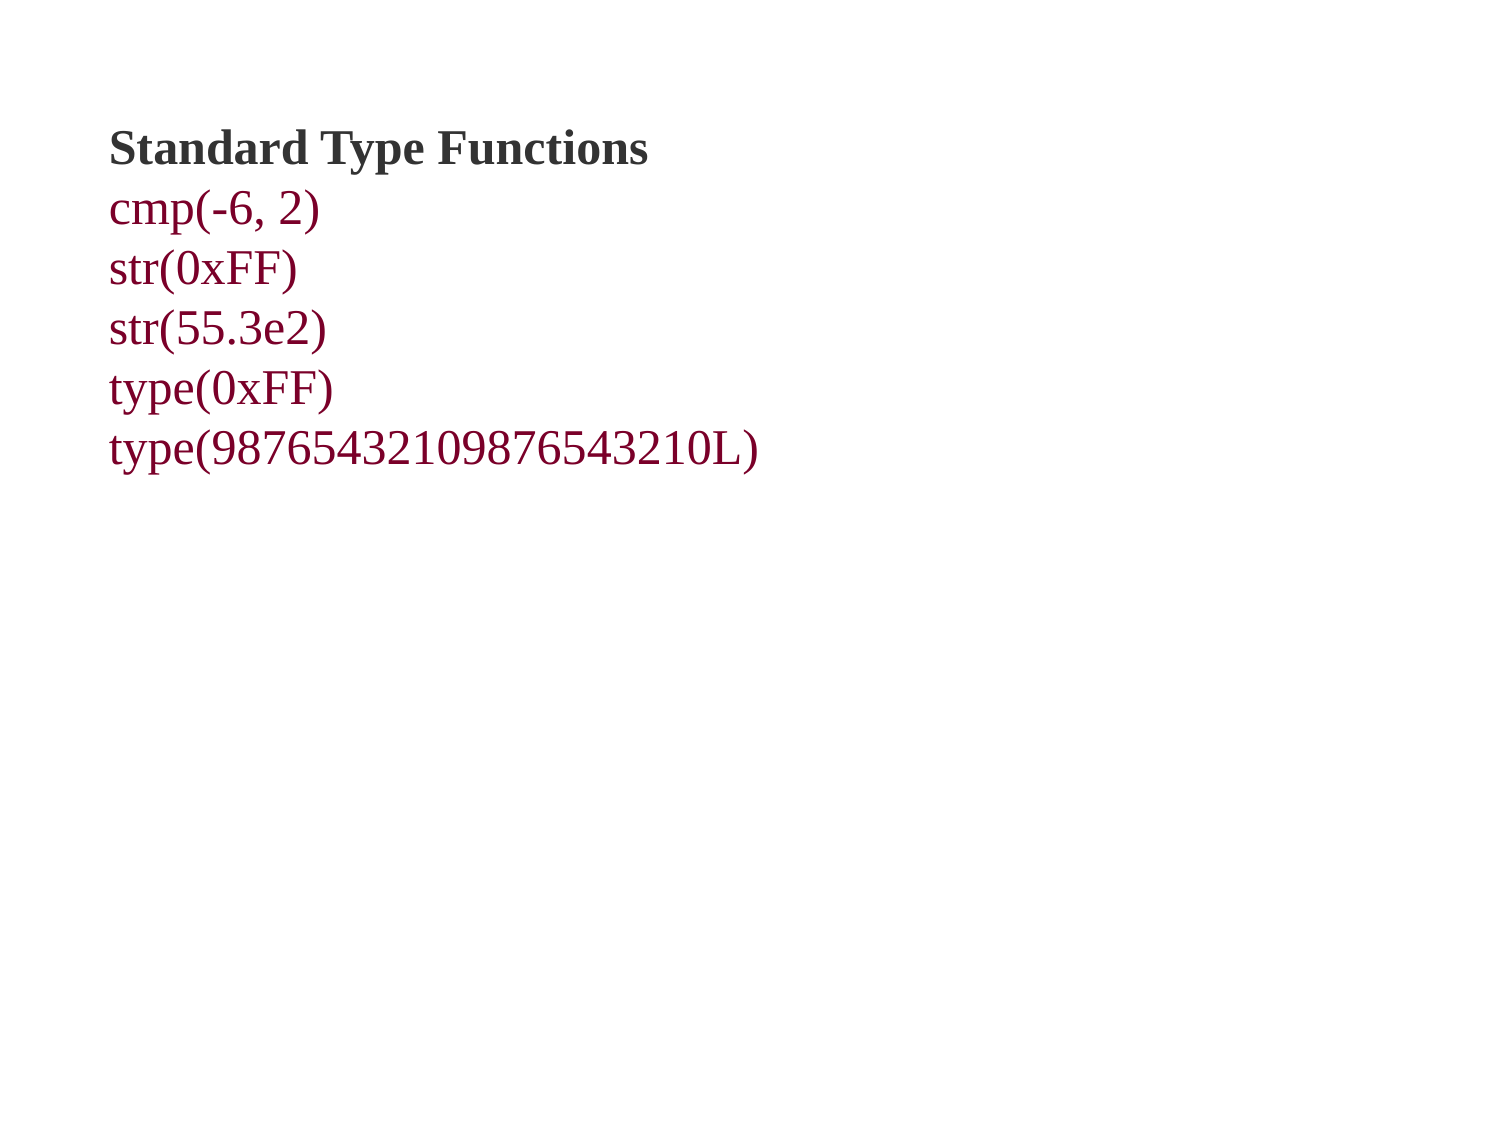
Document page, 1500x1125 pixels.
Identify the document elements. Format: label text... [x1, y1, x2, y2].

text_box Standard Type Functions cmp(-6, 2) str(0xFF) str(55.3e2) type(0xFF) type(98765432109876543210L) [93, 107, 1207, 483]
